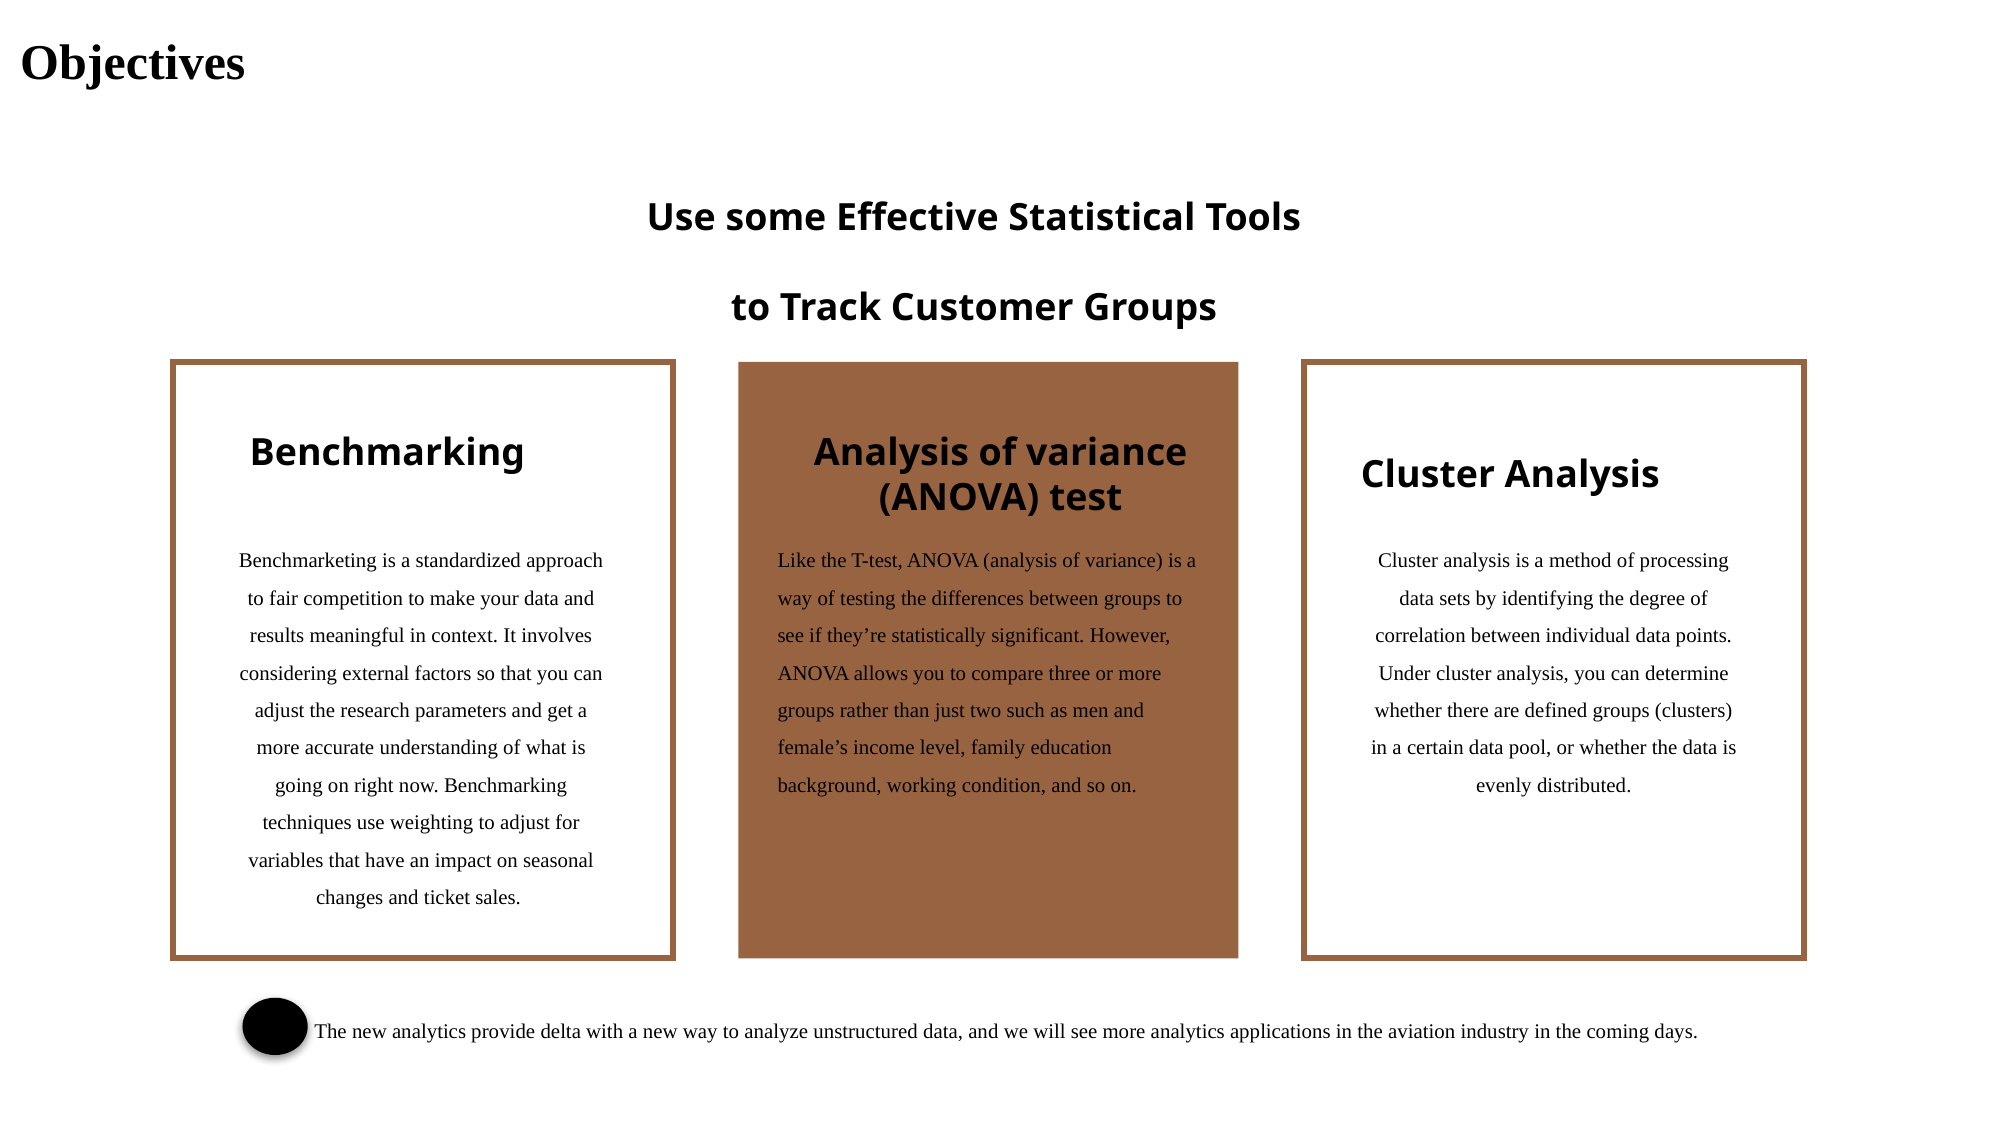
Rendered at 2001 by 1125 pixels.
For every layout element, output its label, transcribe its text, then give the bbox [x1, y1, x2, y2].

text_box Like the T-test, ANOVA (analysis of variance) is a way of testing the differences between groups to see if they’re statistically significant. However, ANOVA allows you to compare three or more groups rather than just two such as men and female’s income level, family education background, working condition, and so on. [770, 530, 1206, 669]
text_box [173, 361, 673, 959]
text_box Use some Effective Statistical Tools to Track Customer Groups [626, 140, 1322, 335]
text_box [738, 361, 1239, 959]
text_box [1303, 361, 1804, 959]
text_box Cluster Analysis [1353, 442, 1759, 504]
text_box Benchmarking [242, 442, 600, 504]
text_box Cluster analysis is a method of processing data sets by identifying the degree of correlation between individual data points. Under cluster analysis, you can determine whether there are defined groups (clusters) in a certain data pool, or whether the data is evenly distributed. [1362, 530, 1745, 669]
text_box Benchmarketing is a standardized approach to fair competition to make your data and results meaningful in context. It involves considering external factors so that you can adjust the research parameters and get a more accurate understanding of what is going on right now. Benchmarking techniques use weighting to adjust for variables that have an impact on seasonal changes and ticket sales. [230, 530, 613, 669]
text_box The new analytics provide delta with a new way to analyze unstructured data, and we will see more analytics applications in the aviation industry in the coming days. [299, 997, 1767, 1050]
text_box Analysis of variance (ANOVA) test [803, 442, 1198, 504]
text_box Objectives [0, 2, 665, 125]
text_box [241, 996, 299, 1057]
